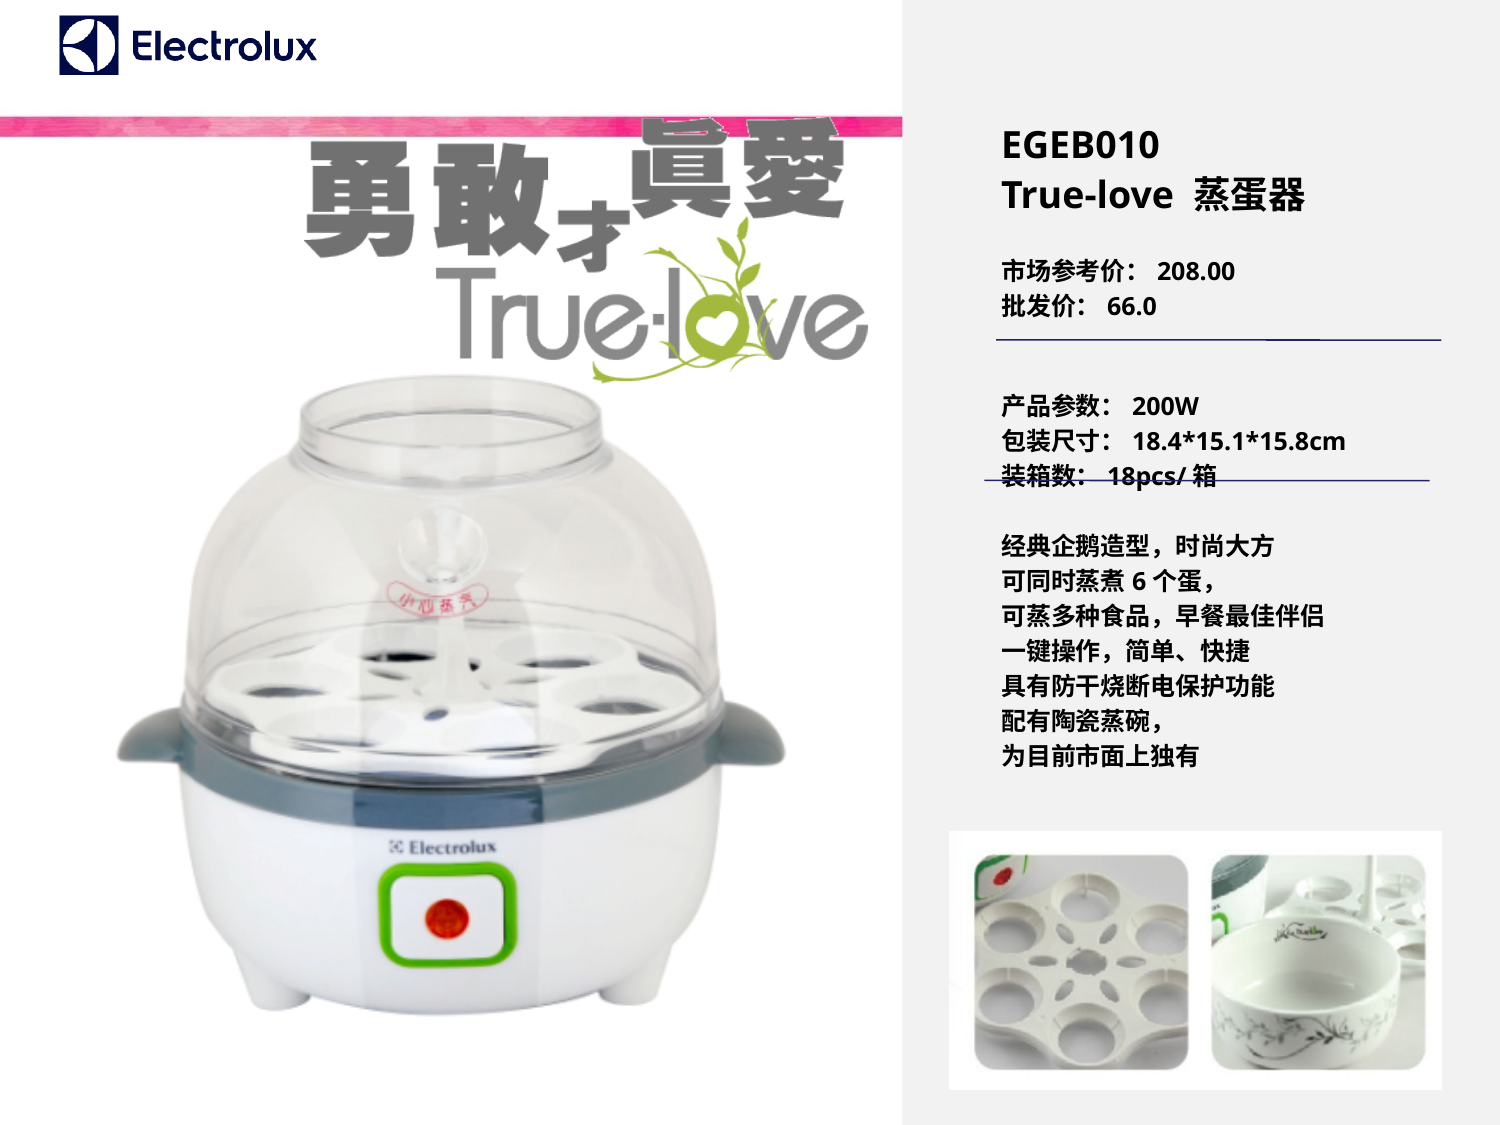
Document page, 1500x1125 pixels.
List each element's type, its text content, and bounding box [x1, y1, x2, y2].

picture [0, 0, 900, 1125]
text_box EGEB010 True-love 蒸蛋器 市场参考价：208.00 批发价：66.0 产品参数：200W 包装尺寸：18.4*15.1*15.8cm 装箱数：18pcs/箱 经典企鹅造型，时尚大方 可同时蒸煮6个蛋， 可蒸多种食品，早餐最佳伴侣 一键操作，简单、快捷 具有防干烧断电保护功能 配有陶瓷蒸碗， 为目前市面上独有 [986, 113, 1427, 479]
picture [948, 831, 1442, 1090]
text_box EGEB010 True-love 蒸蛋器 市场参考价：208.00 批发价：66.0 产品参数：200W 包装尺寸：18.4*15.1*15.8cm 装箱数：18pcs/箱 经典企鹅造型，时尚大方 可同时蒸煮6个蛋， 可蒸多种食品，早餐最佳伴侣 一键操作，简单、快捷 具有防干烧断电保护功能 配有陶瓷蒸碗， 为目前市面上独有 [986, 487, 1427, 830]
text_box [900, 0, 1500, 1125]
